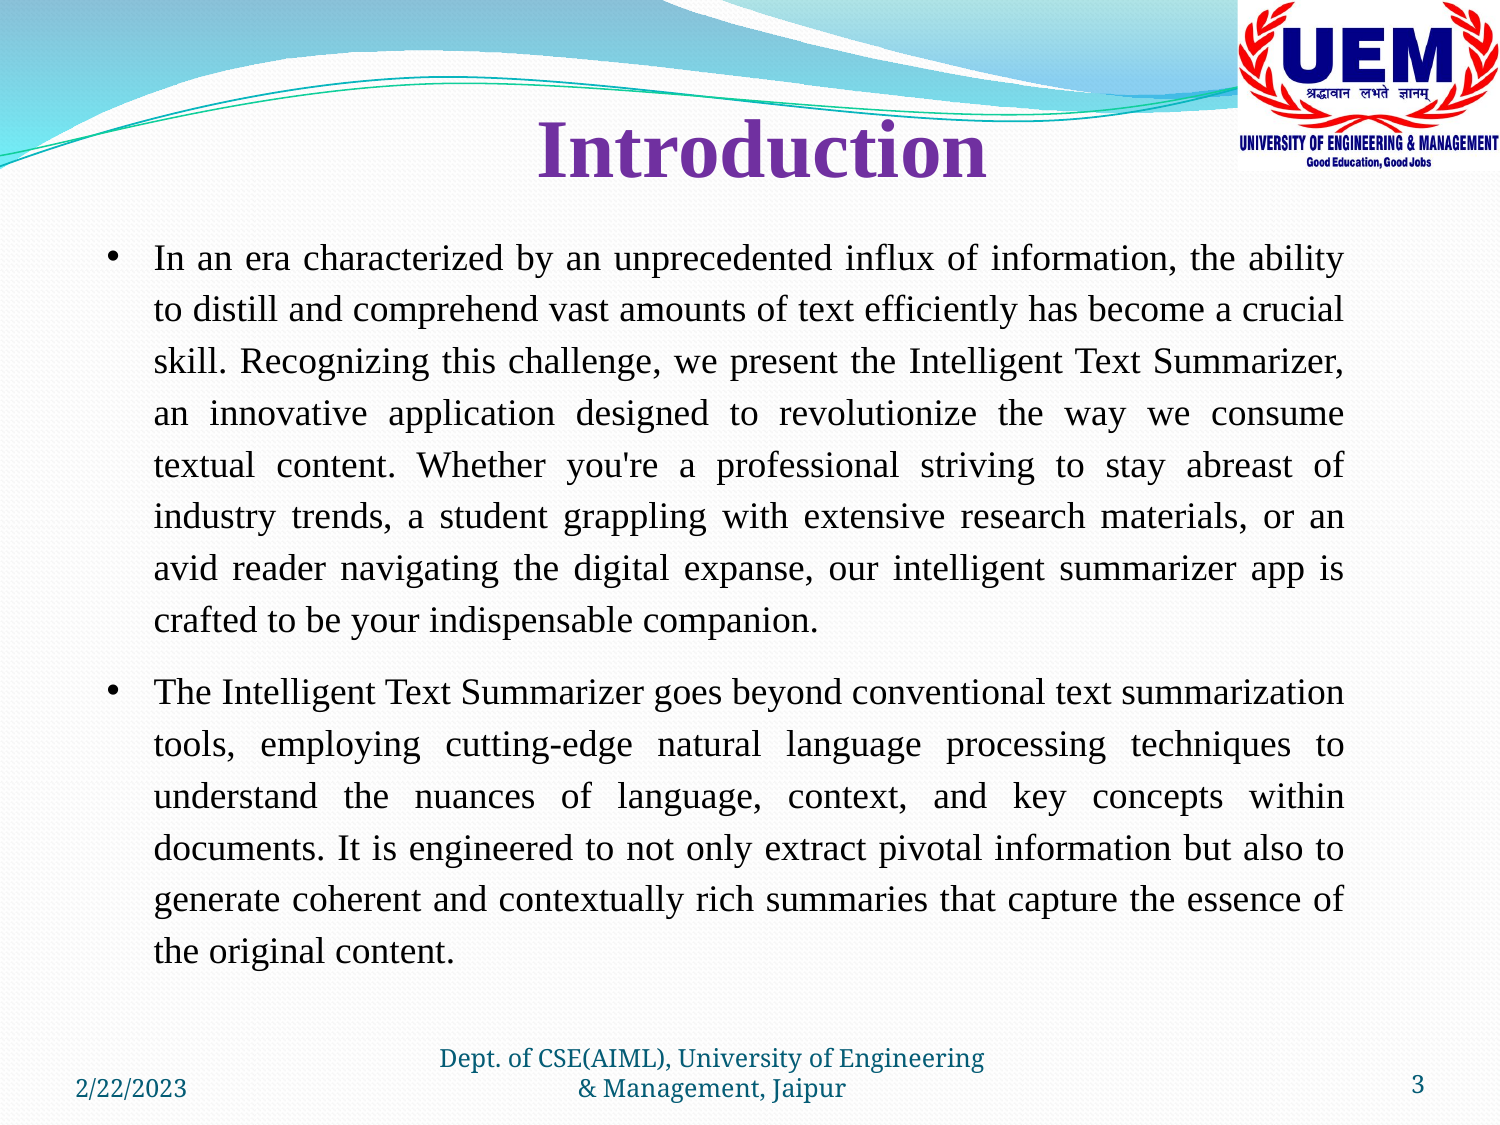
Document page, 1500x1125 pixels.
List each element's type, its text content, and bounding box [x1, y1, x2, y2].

picture [0, 0, 1500, 1125]
picture [24, 146, 53, 156]
picture [239, 85, 782, 107]
slide_number 3 [1299, 1042, 1425, 1103]
footer Dept. of CSE(AIML), University of Engineering & Management, Jaipur [437, 1042, 988, 1103]
picture [211, 78, 583, 107]
text_box Introduction [99, 107, 1425, 194]
text_box In an era characterized by an unprecedented influx of information, the ability to distill and comprehend vast amounts of text efficiently has become a crucial skill. Recognizing this challenge, we present the Intelligent Text Summarizer, an innovative application designed to revolutionize the way we consume textual content. Whether you're a professional striving to stay abreast of industry trends, a student grappling with extensive research materials, or an avid reader navigating the digital expanse, our intelligent summarizer app is crafted to be your indispensable companion. The Intelligent Text Summarizer goes beyond conventional text summarization tools, employing cutting-edge natural language processing techniques to understand the nuances of language, context, and key concepts within documents. It is engineered to not only extract pivotal information but also to generate coherent and contextually rich summaries that capture the essence of the original content. [75, 218, 1468, 1033]
picture [1144, 101, 1179, 107]
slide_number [75, 1042, 425, 1103]
